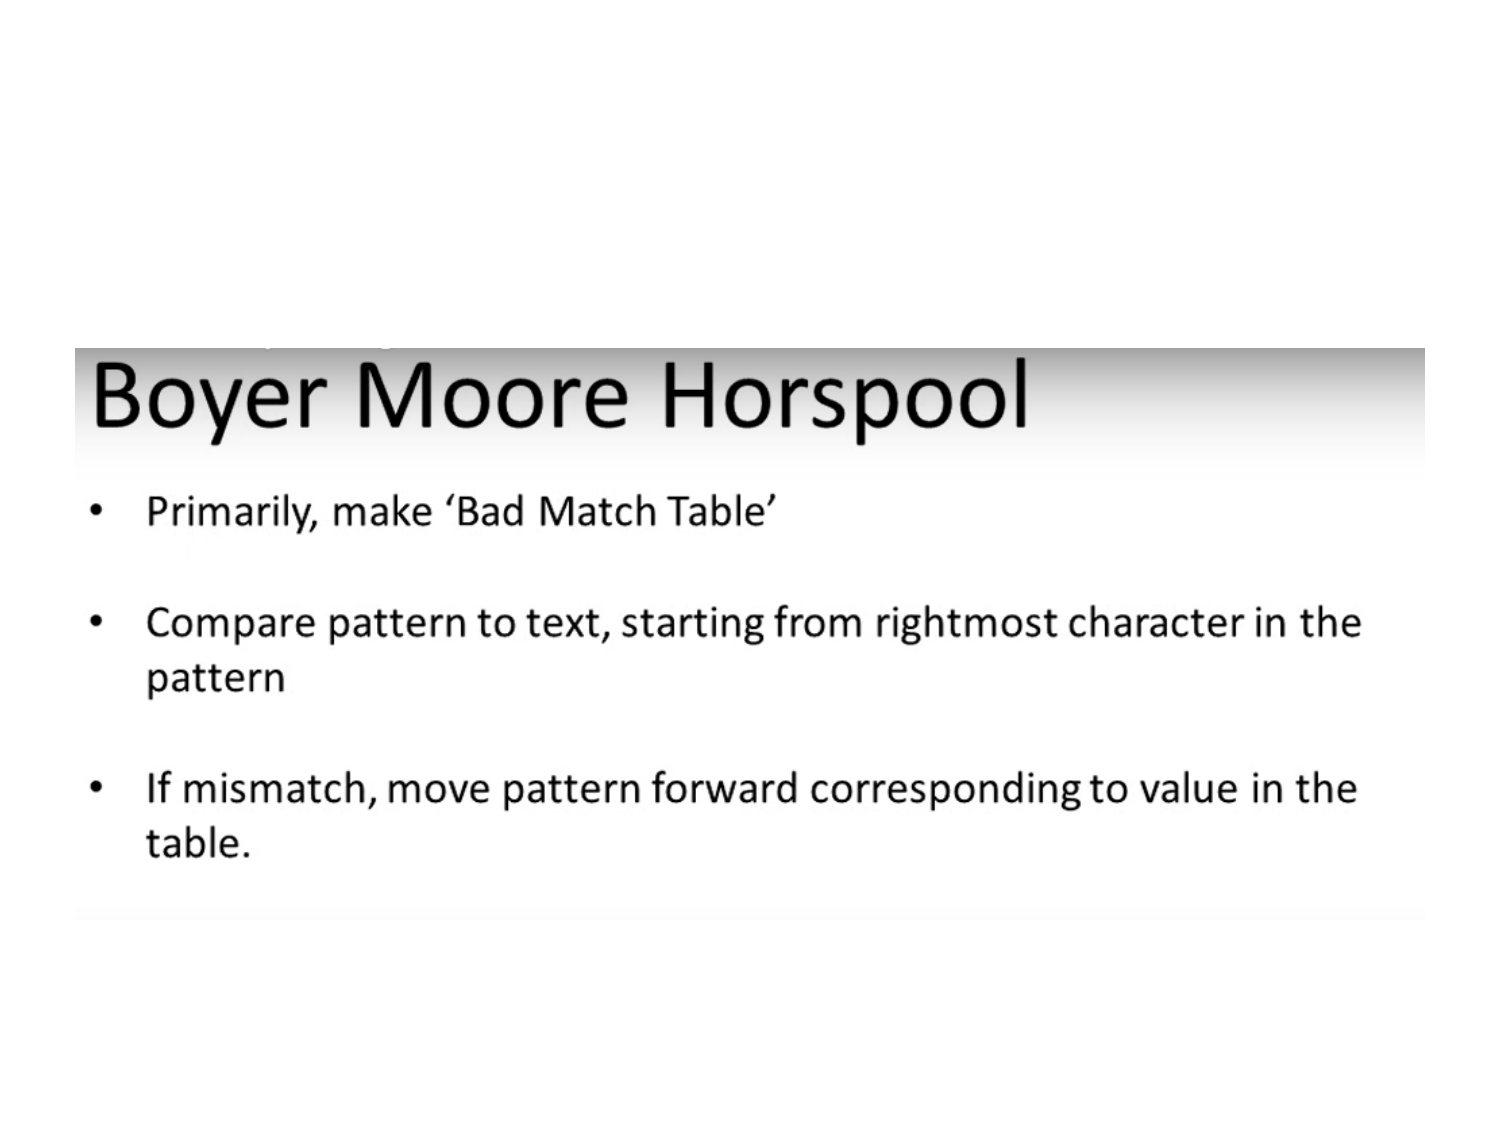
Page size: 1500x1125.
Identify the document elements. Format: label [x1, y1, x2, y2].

list [74, 347, 1426, 920]
